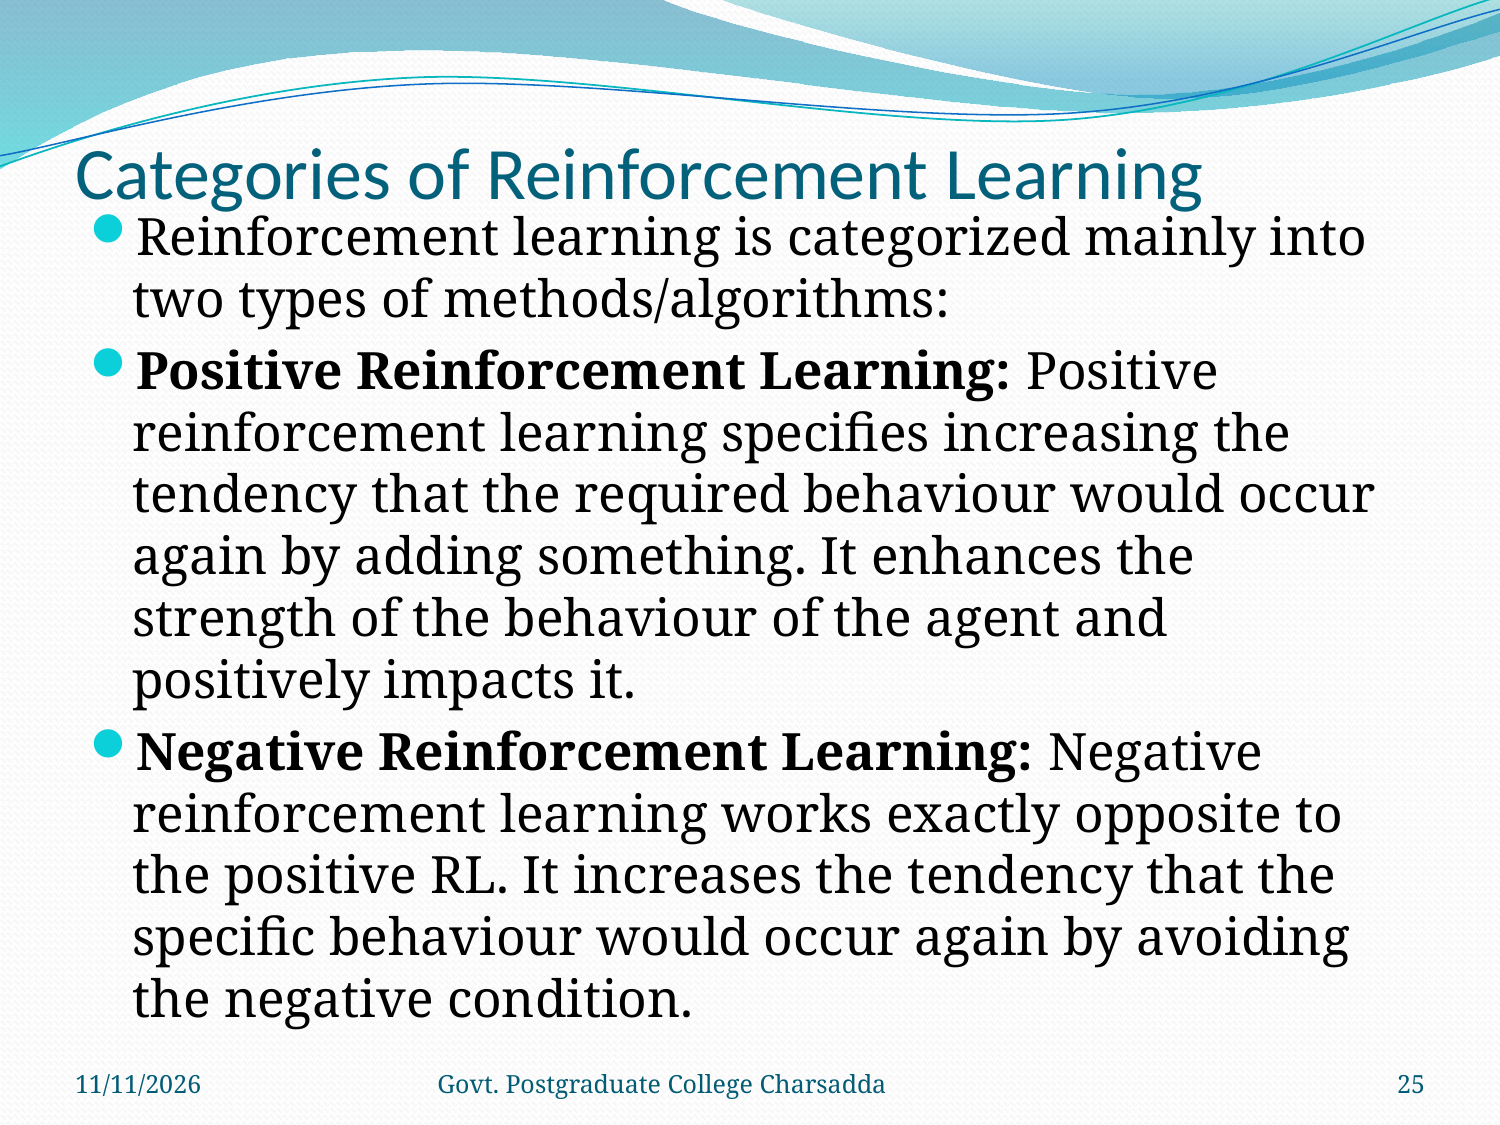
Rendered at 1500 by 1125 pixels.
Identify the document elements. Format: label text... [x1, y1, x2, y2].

footer Govt. Postgraduate College Charsadda [437, 1042, 988, 1103]
slide_number 25 [1299, 1042, 1425, 1103]
title Categories of Reinforcement Learning [75, 115, 1425, 196]
list Reinforcement learning is categorized mainly into two types of methods/algorithms: Positive Reinforcement Learning: Positive reinforcement learning specifies increasing the tendency that the required behaviour would occur again by adding something. It enhances the strength of the behaviour of the agent and positively impacts it. Negative Reinforcement Learning: Negative reinforcement learning works exactly opposite to the positive RL. It increases the tendency that the specific behaviour would occur again by avoiding the negative condition. [75, 196, 1425, 1038]
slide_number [75, 1042, 425, 1103]
